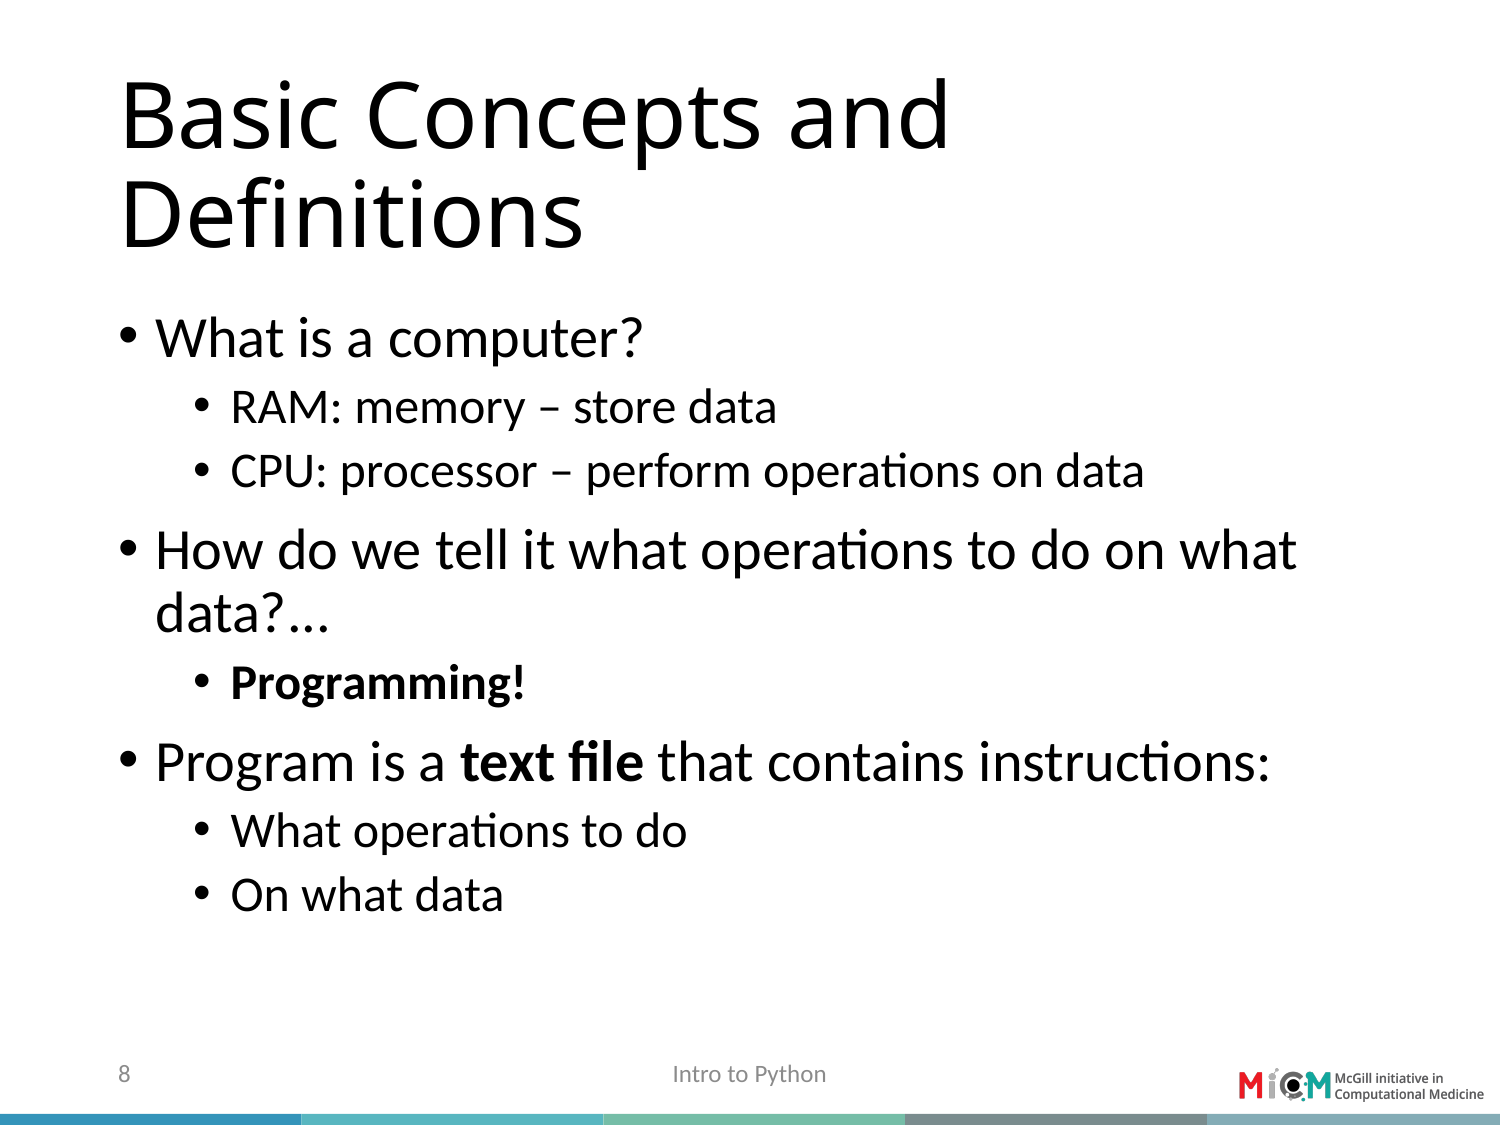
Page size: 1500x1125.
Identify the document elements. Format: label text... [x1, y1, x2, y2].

slide_number 8 [103, 1042, 441, 1103]
footer Intro to Python [496, 1042, 1004, 1103]
title Basic Concepts and Definitions [103, 59, 1397, 278]
list What is a computer? RAM: memory – store data CPU: processor – perform operations on data How do we tell it what operations to do on what data?... Programming! Program is a text file that contains instructions: What operations to do On what data [103, 299, 1397, 1014]
picture [1211, 1051, 1500, 1122]
